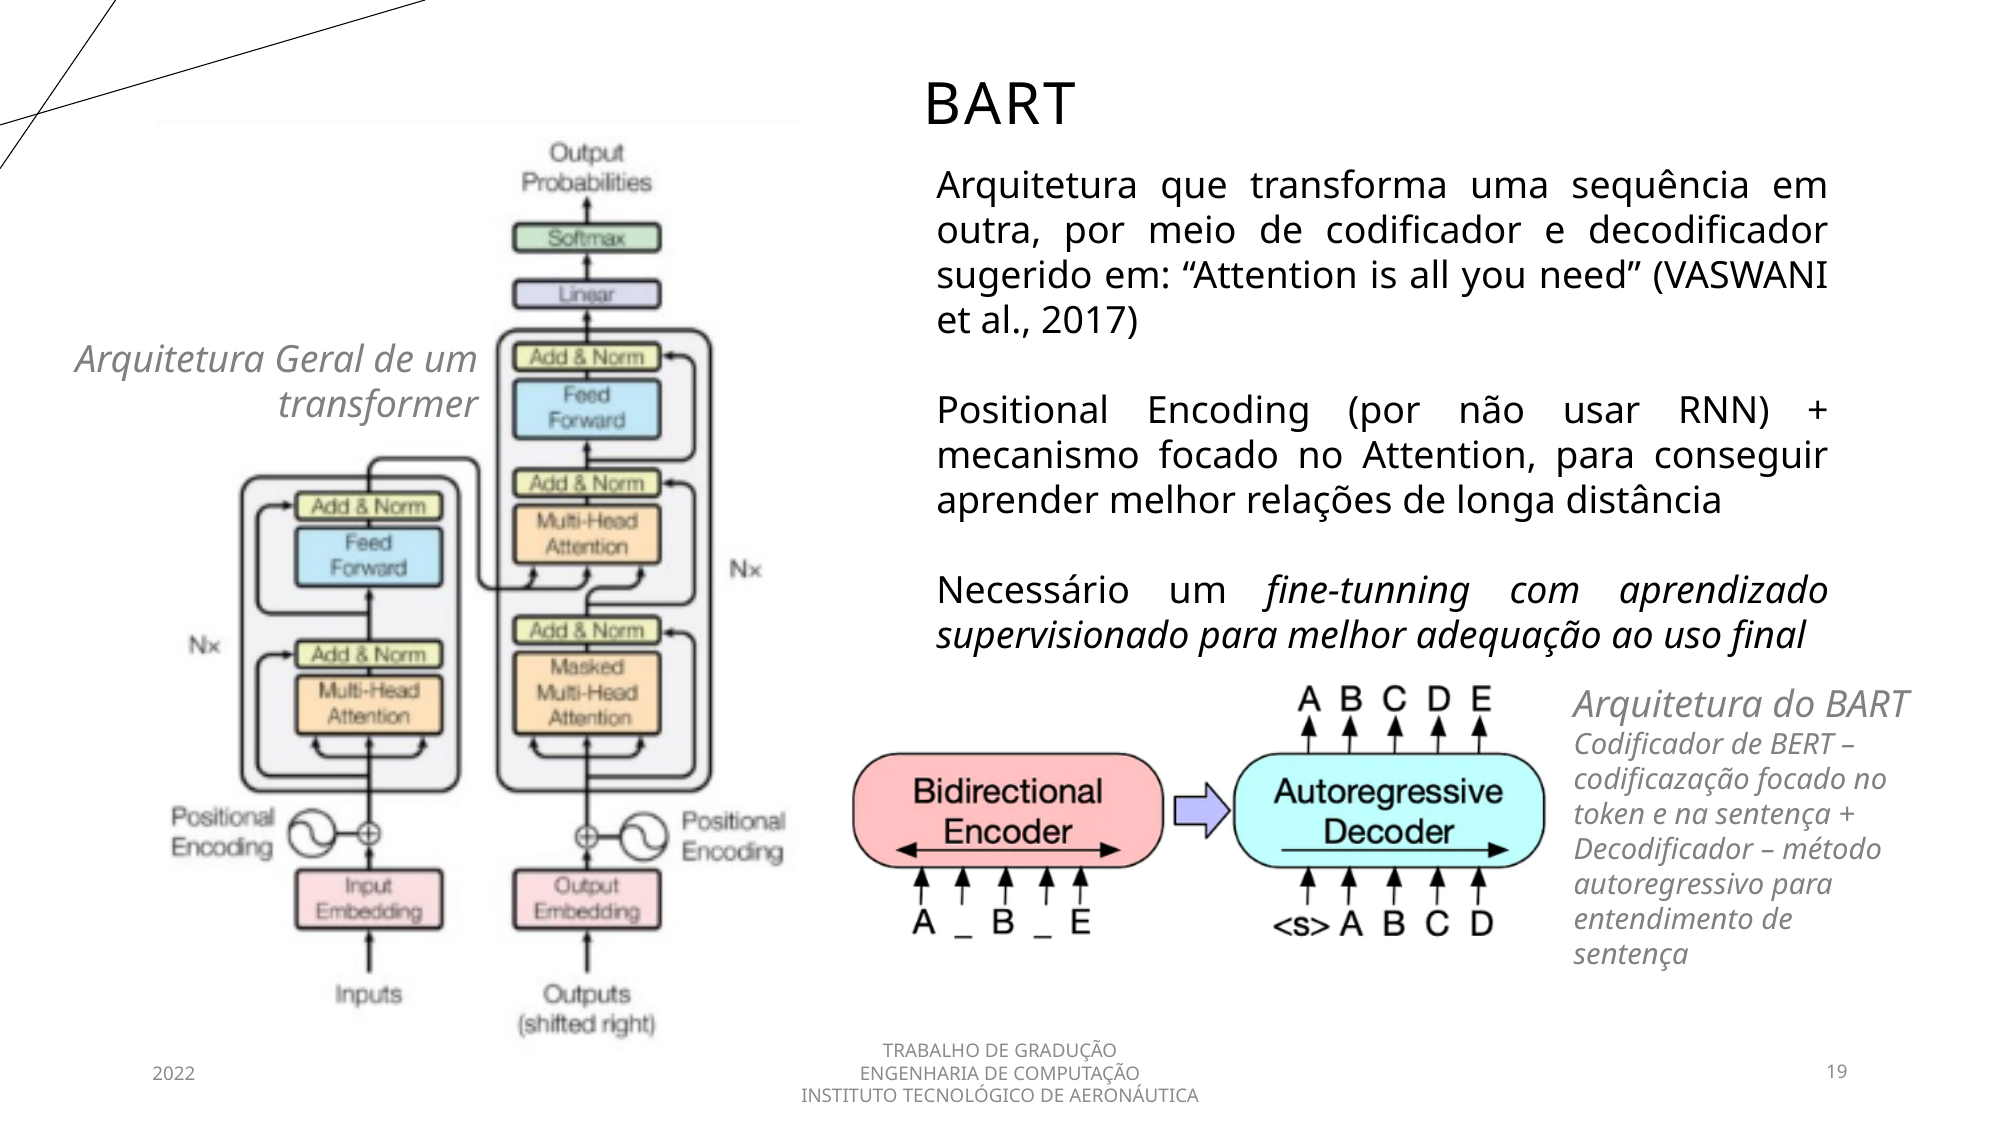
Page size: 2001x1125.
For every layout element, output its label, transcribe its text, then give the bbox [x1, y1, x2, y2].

title bart [137, 0, 1863, 215]
text_box Arquitetura do BART Codificador de BERT – codificazação focado no token e na sentença + Decodificador – método autoregressivo para entendimento de sentença [1558, 672, 1929, 978]
picture [155, 105, 831, 1064]
text_box Arquitetura Geral de um transformer [41, 328, 155, 433]
slide_number 19 [1412, 1042, 1863, 1103]
slide_number 2022 [137, 1042, 588, 1103]
footer TRABALHO DE GRADUÇÃO ENGENHARIA DE COMPUTAÇÃO INSTITUTO TECNOLÓGICO DE AERONÁUTICA [662, 1042, 1338, 1103]
picture [843, 672, 1559, 964]
text_box Arquitetura que transforma uma sequência em outra, por meio de codificador e decodificador sugerido em: “Attention is all you need” (VASWANI et al., 2017) Positional Encoding (por não usar RNN) + mecanismo focado no Attention, para conseguir aprender melhor relações de longa distância Necessário um fine-tunning com aprendizado supervisionado para melhor adequação ao uso final [921, 153, 1844, 664]
